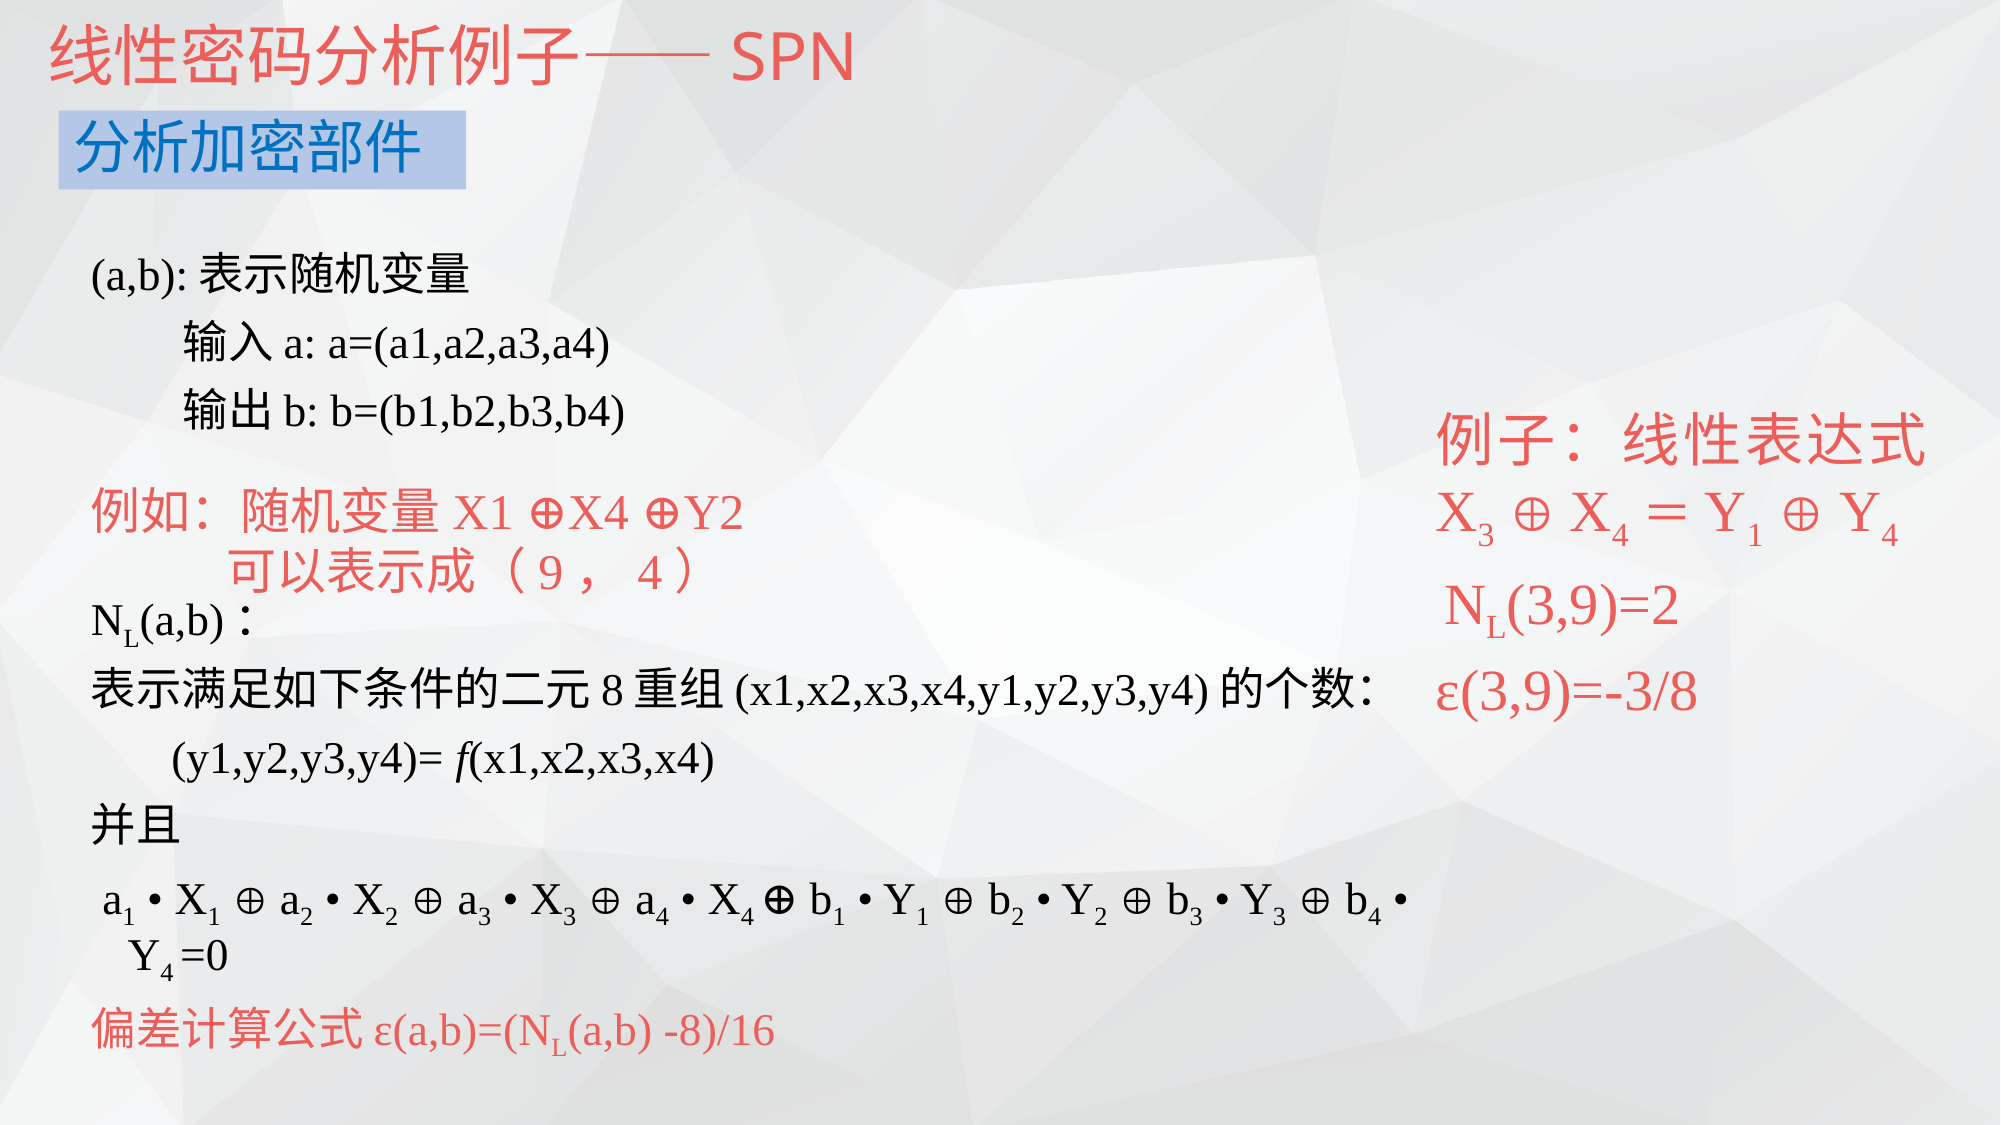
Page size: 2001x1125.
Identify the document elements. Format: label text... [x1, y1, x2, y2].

list 例子：线性表达式X3  X4＝Y1  Y4 NL(3,9)=2 ε(3,9)=-3/8 [1443, 404, 1957, 766]
text_box 例如：随机变量X1 ⊕X4 ⊕Y2 可以表示成（9，4） [75, 471, 1076, 607]
title 分析加密部件 [58, 118, 467, 190]
text_box 线性密码分析例子——SPN [32, 0, 975, 118]
text_box (a,b):表示随机变量 输入a: a=(a1,a2,a3,a4) 输出b: b=(b1,b2,b3,b4) NL(a,b)： 表示满足如下条件的二元8重组(x1,x2,x3,x4,y1,y2,y3,y4)的个数： (y1,y2,y3,y4)= f(x1,x2,x3,x4) 并且 a1 • X1  a2 • X2  a3 • X3  a4 • X4 ⊕ b1 • Y1  b2 • Y2  b3 • Y3  b4 • Y4 =0 偏差计算公式ε(a,b)=(NL(a,b) -8)/16 [75, 243, 1443, 1070]
picture [0, 0, 2001, 1125]
